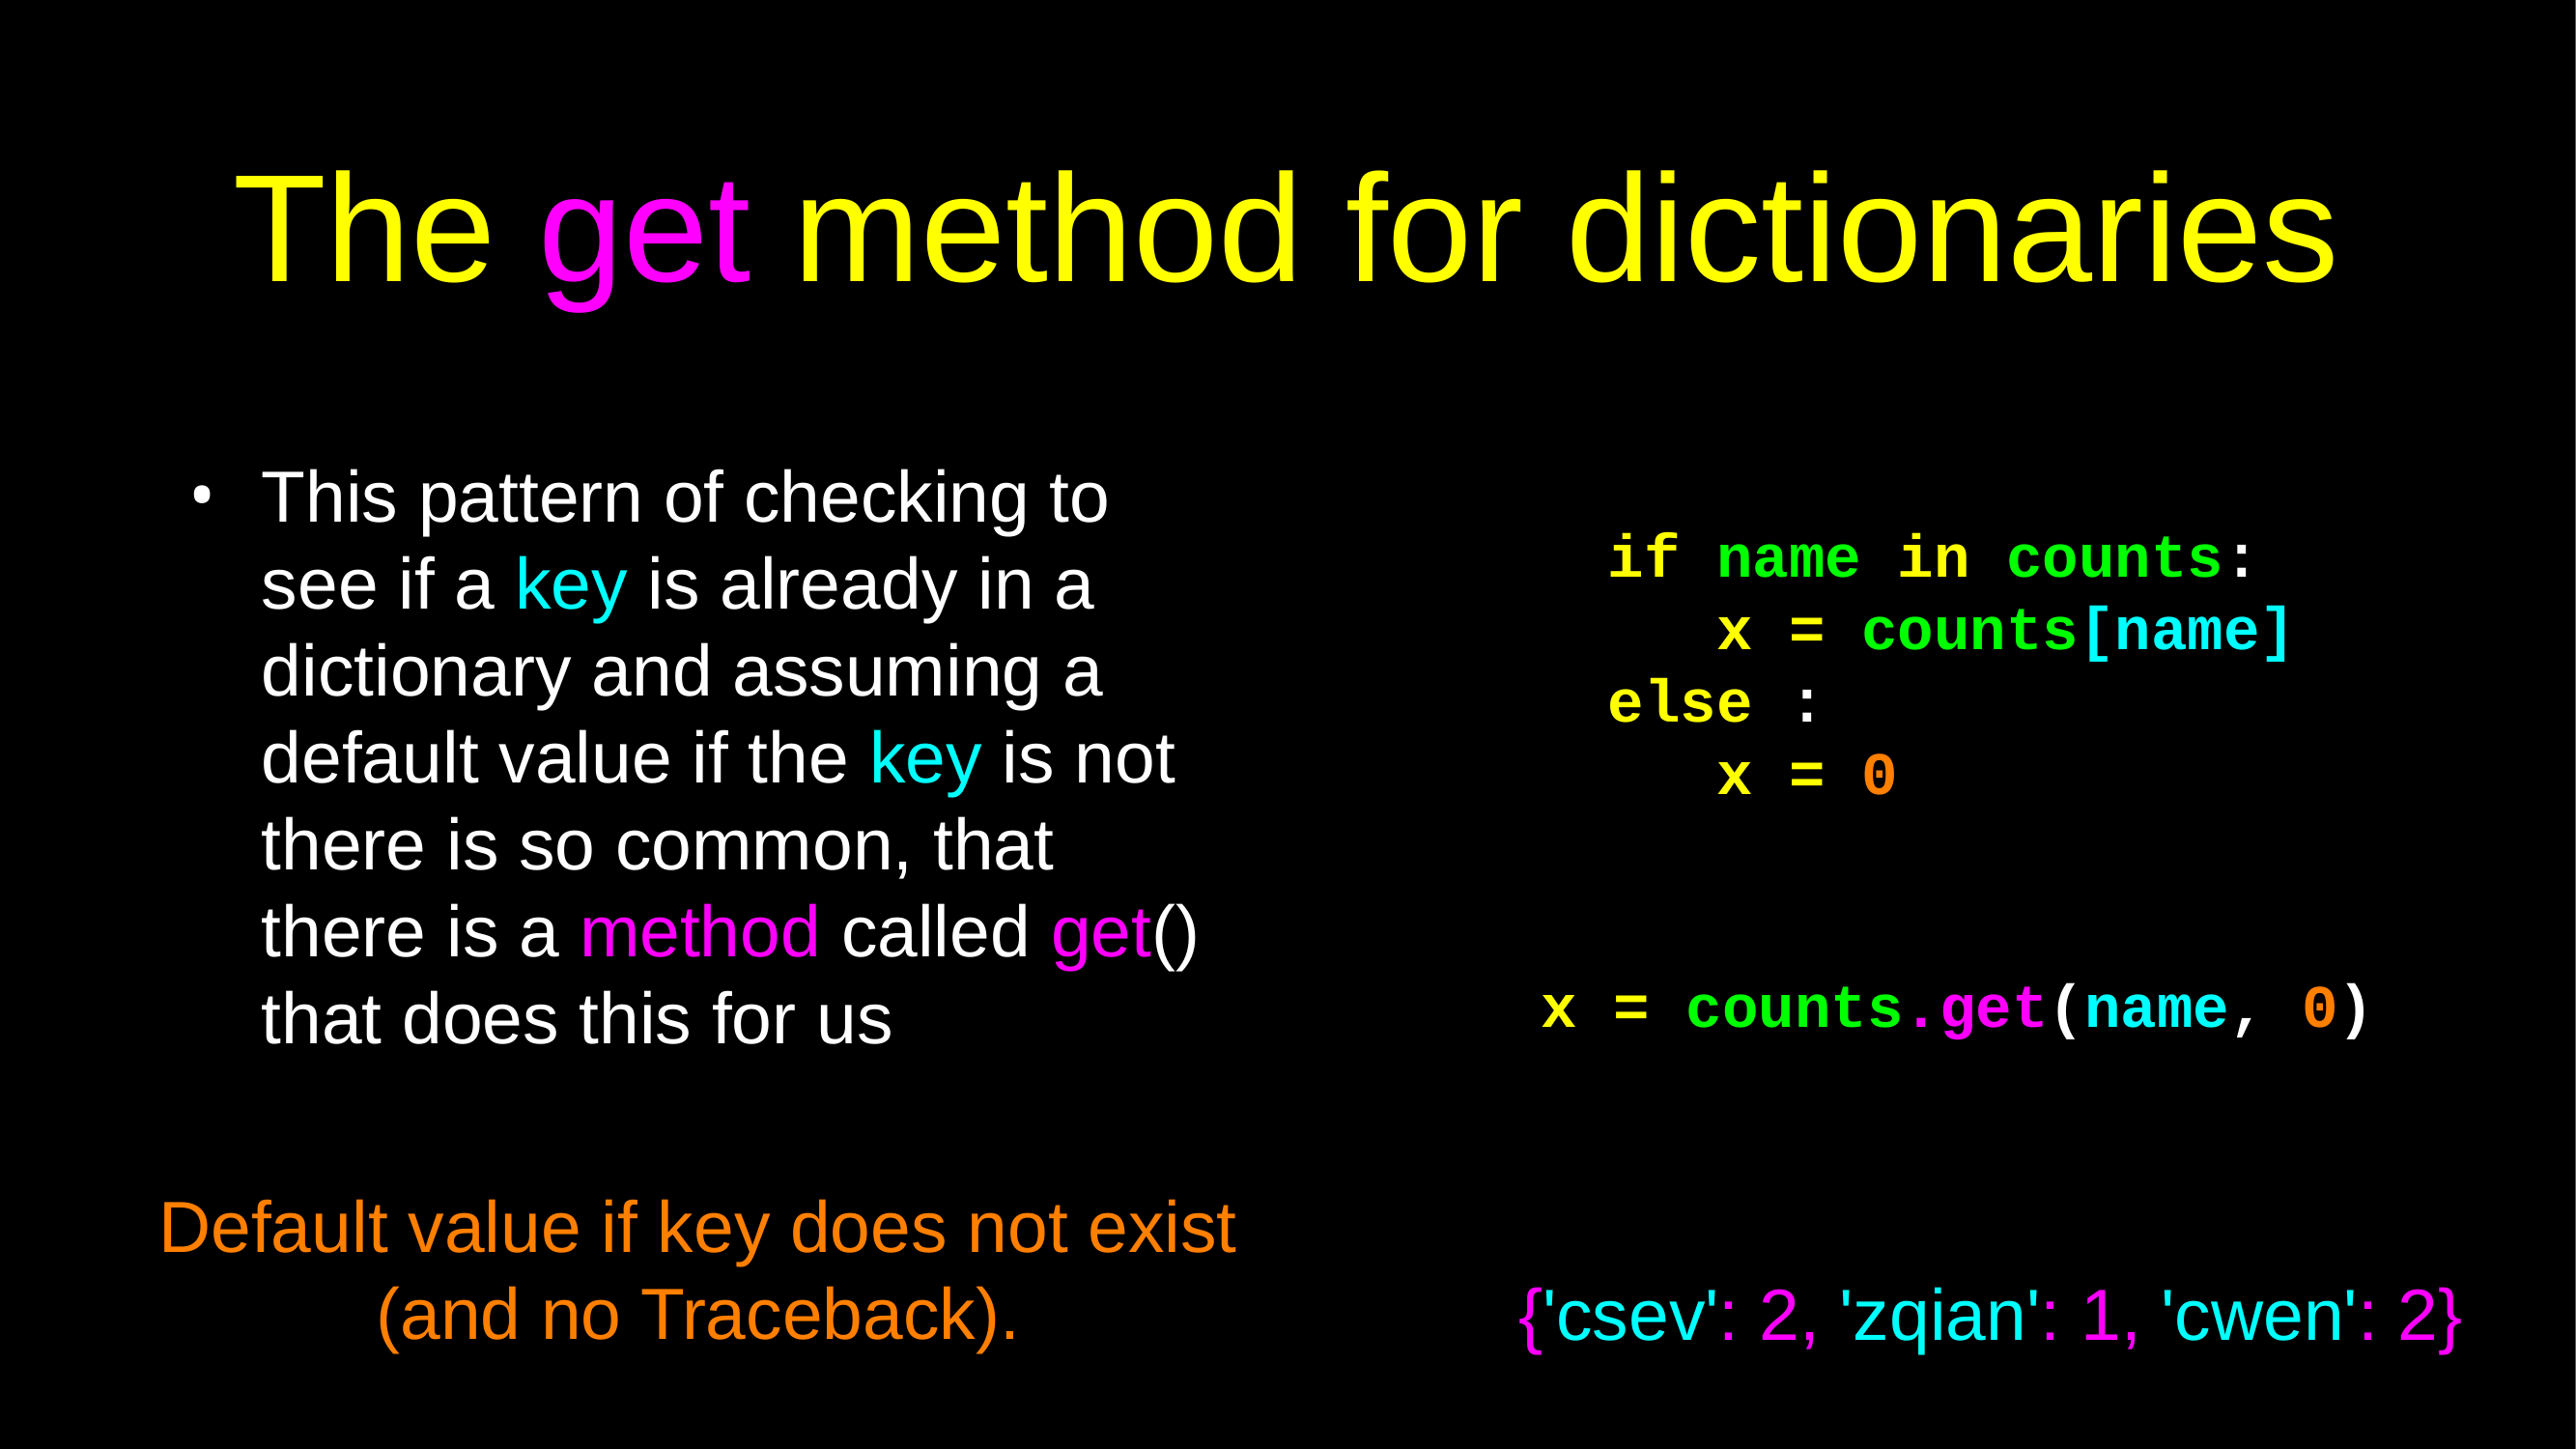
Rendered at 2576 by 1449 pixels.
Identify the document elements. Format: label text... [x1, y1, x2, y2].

list This pattern of checking to see if a key is already in a dictionary and assuming a default value if the key is not there is so common, that there is a method called get() that does this for us [183, 412, 1214, 1095]
text_box if name in counts: x = counts[name] else : x = 0 [1462, 486, 2494, 838]
title The get method for dictionaries [183, 38, 2391, 403]
text_box {'csev': 2, 'zqian': 1, 'cwen': 2} [1427, 1255, 2555, 1367]
text_box x = counts.get(name, 0) [1541, 953, 2500, 1053]
text_box Default value if key does not exist (and no Traceback). [134, 1176, 1262, 1358]
